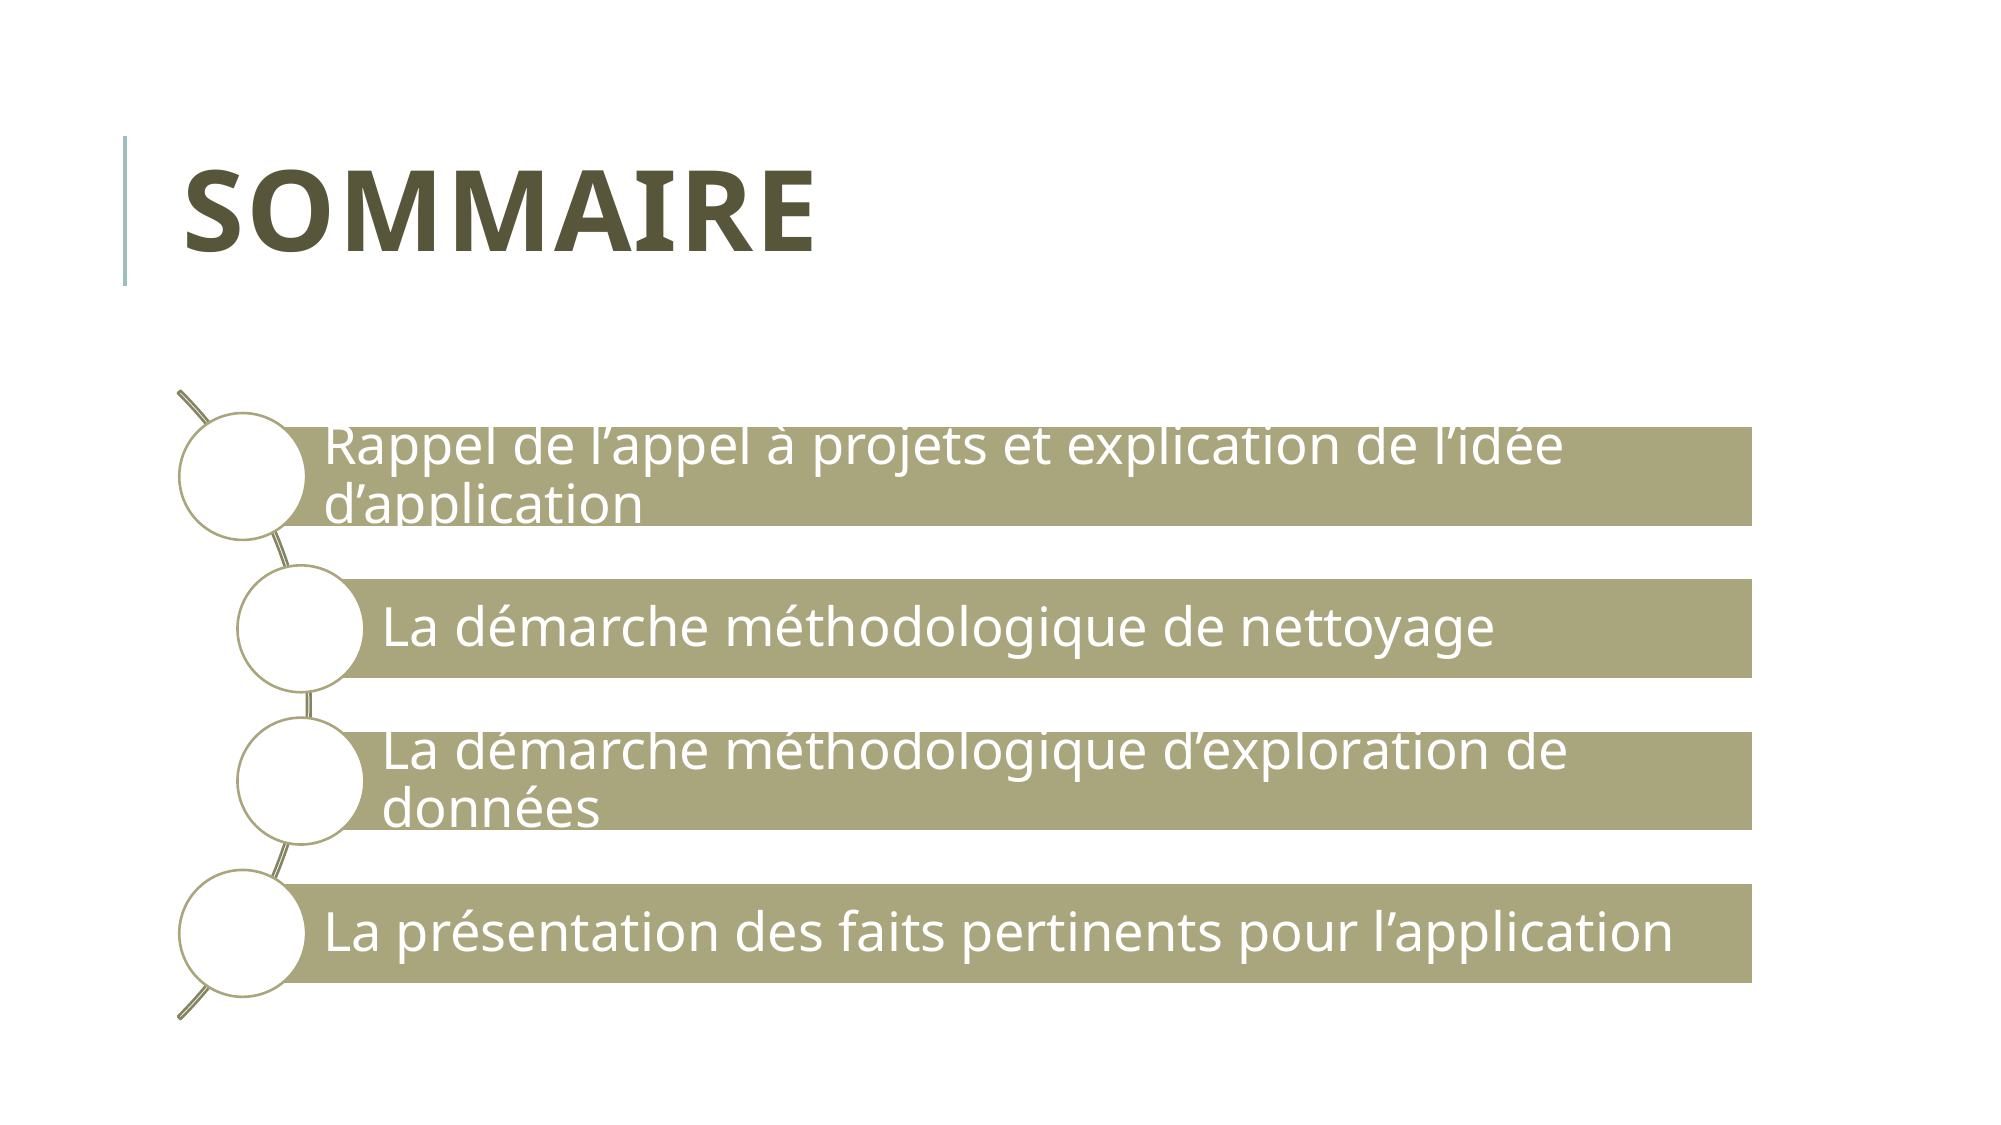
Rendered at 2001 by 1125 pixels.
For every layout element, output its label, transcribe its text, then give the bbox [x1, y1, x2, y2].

title Sommaire [168, 96, 1763, 342]
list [167, 374, 1763, 1036]
